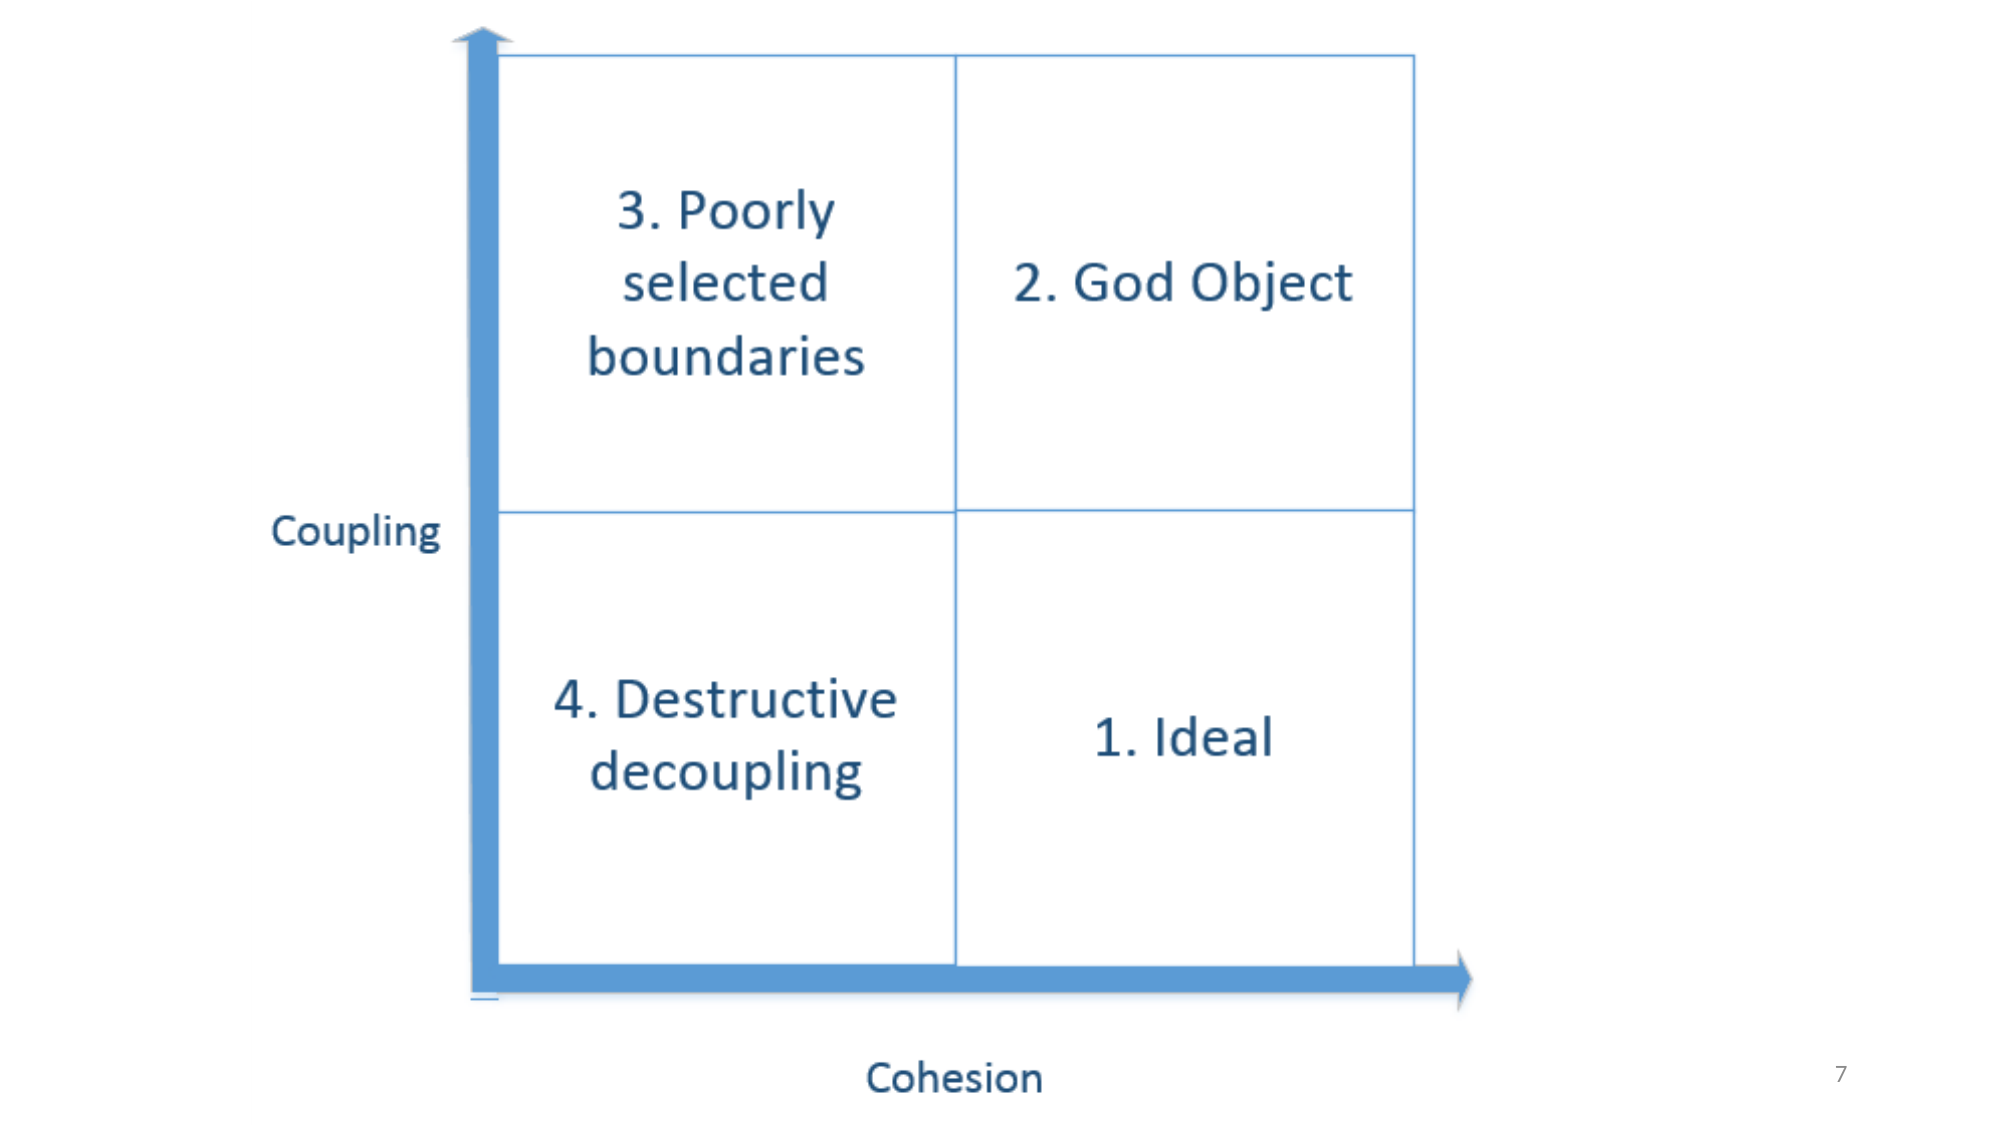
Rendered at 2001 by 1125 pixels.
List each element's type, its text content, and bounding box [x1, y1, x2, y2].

picture [250, 1, 1512, 1125]
slide_number 7 [1512, 1042, 1863, 1103]
